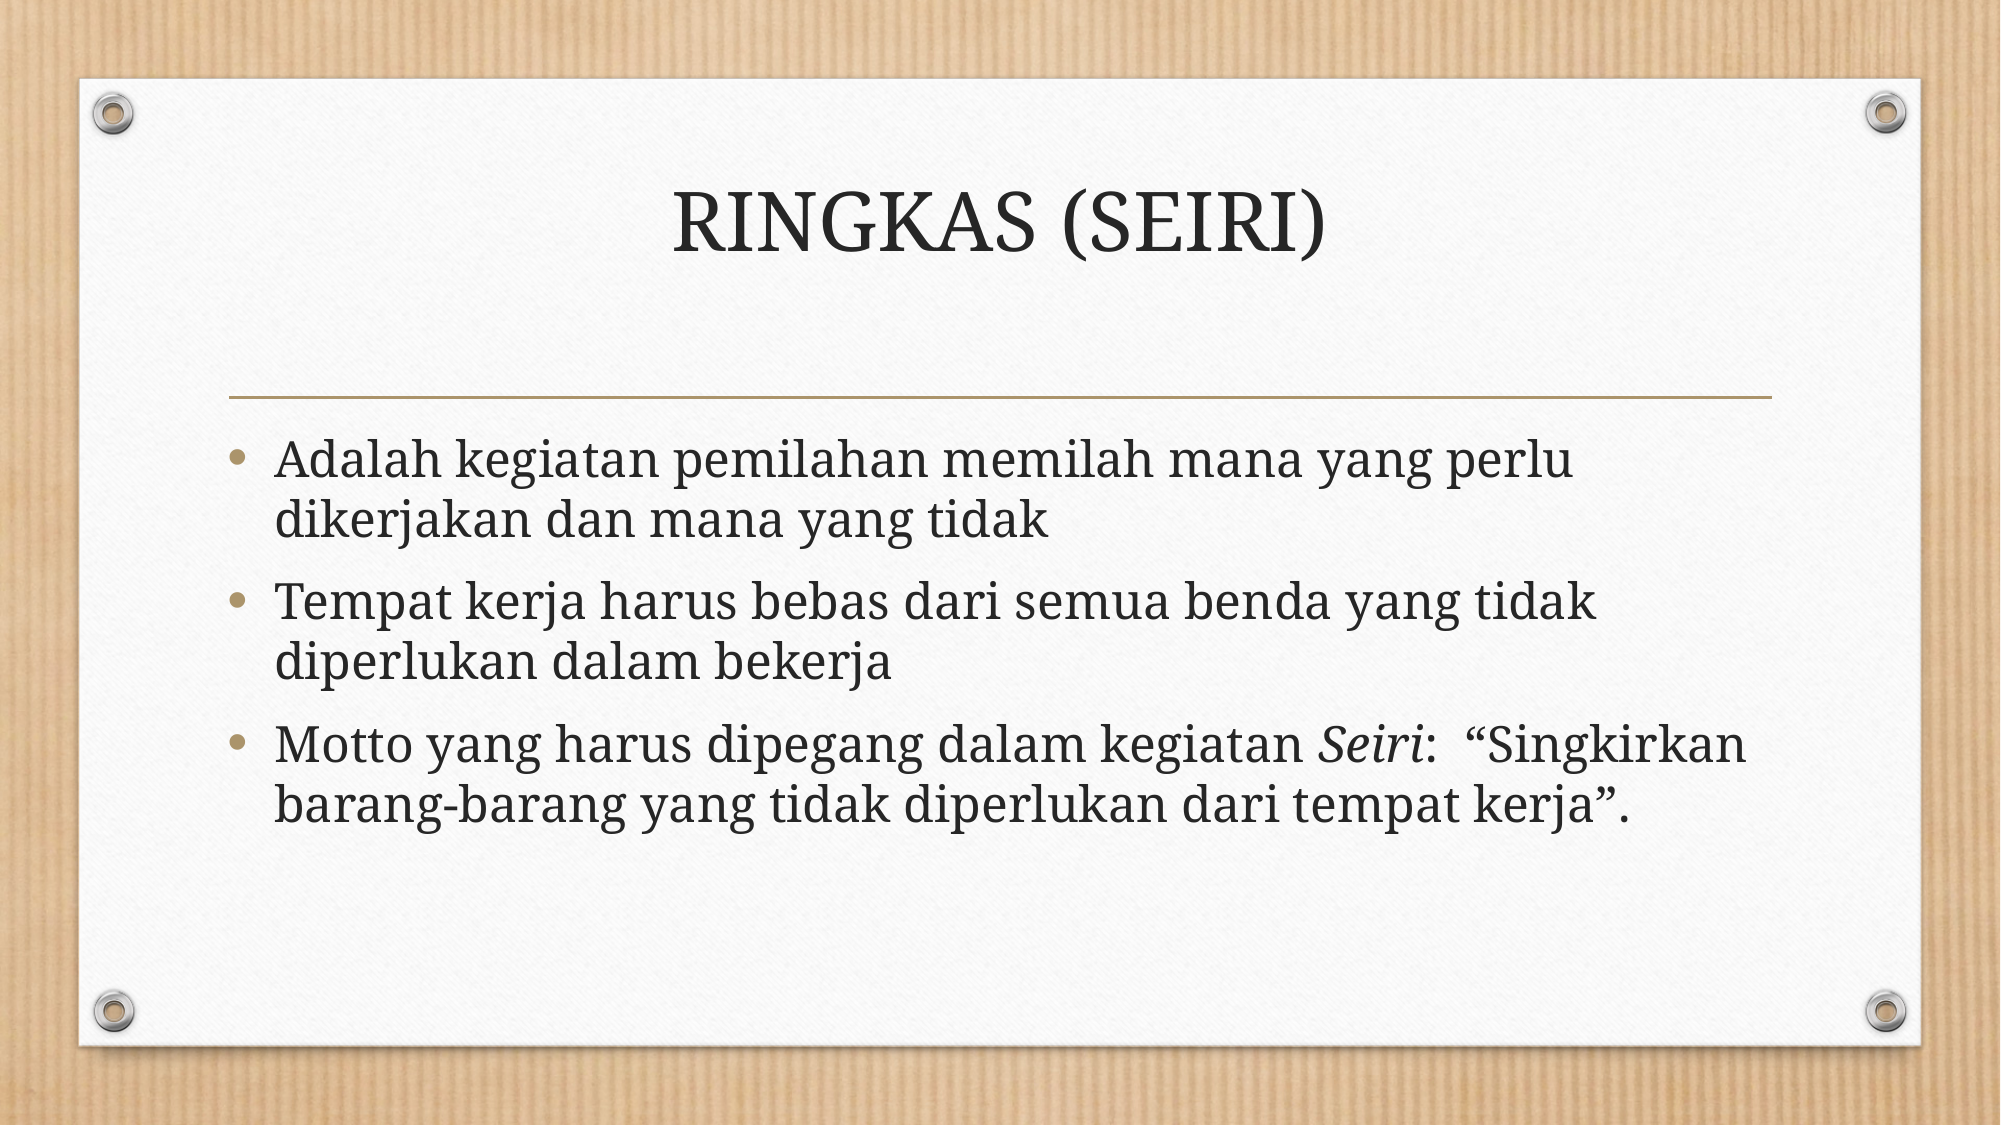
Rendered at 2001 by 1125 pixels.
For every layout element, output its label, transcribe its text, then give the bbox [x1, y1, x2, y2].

picture [0, 0, 2001, 1125]
list Adalah kegiatan pemilahan memilah mana yang perlu dikerjakan dan mana yang tidak Tempat kerja harus bebas dari semua benda yang tidak diperlukan dalam bekerja Motto yang harus dipegang dalam kegiatan Seiri: “Singkirkan barang-barang yang tidak diperlukan dari tempat kerja”. [212, 419, 1788, 964]
title RINGKAS (SEIRI) [212, 161, 1788, 375]
